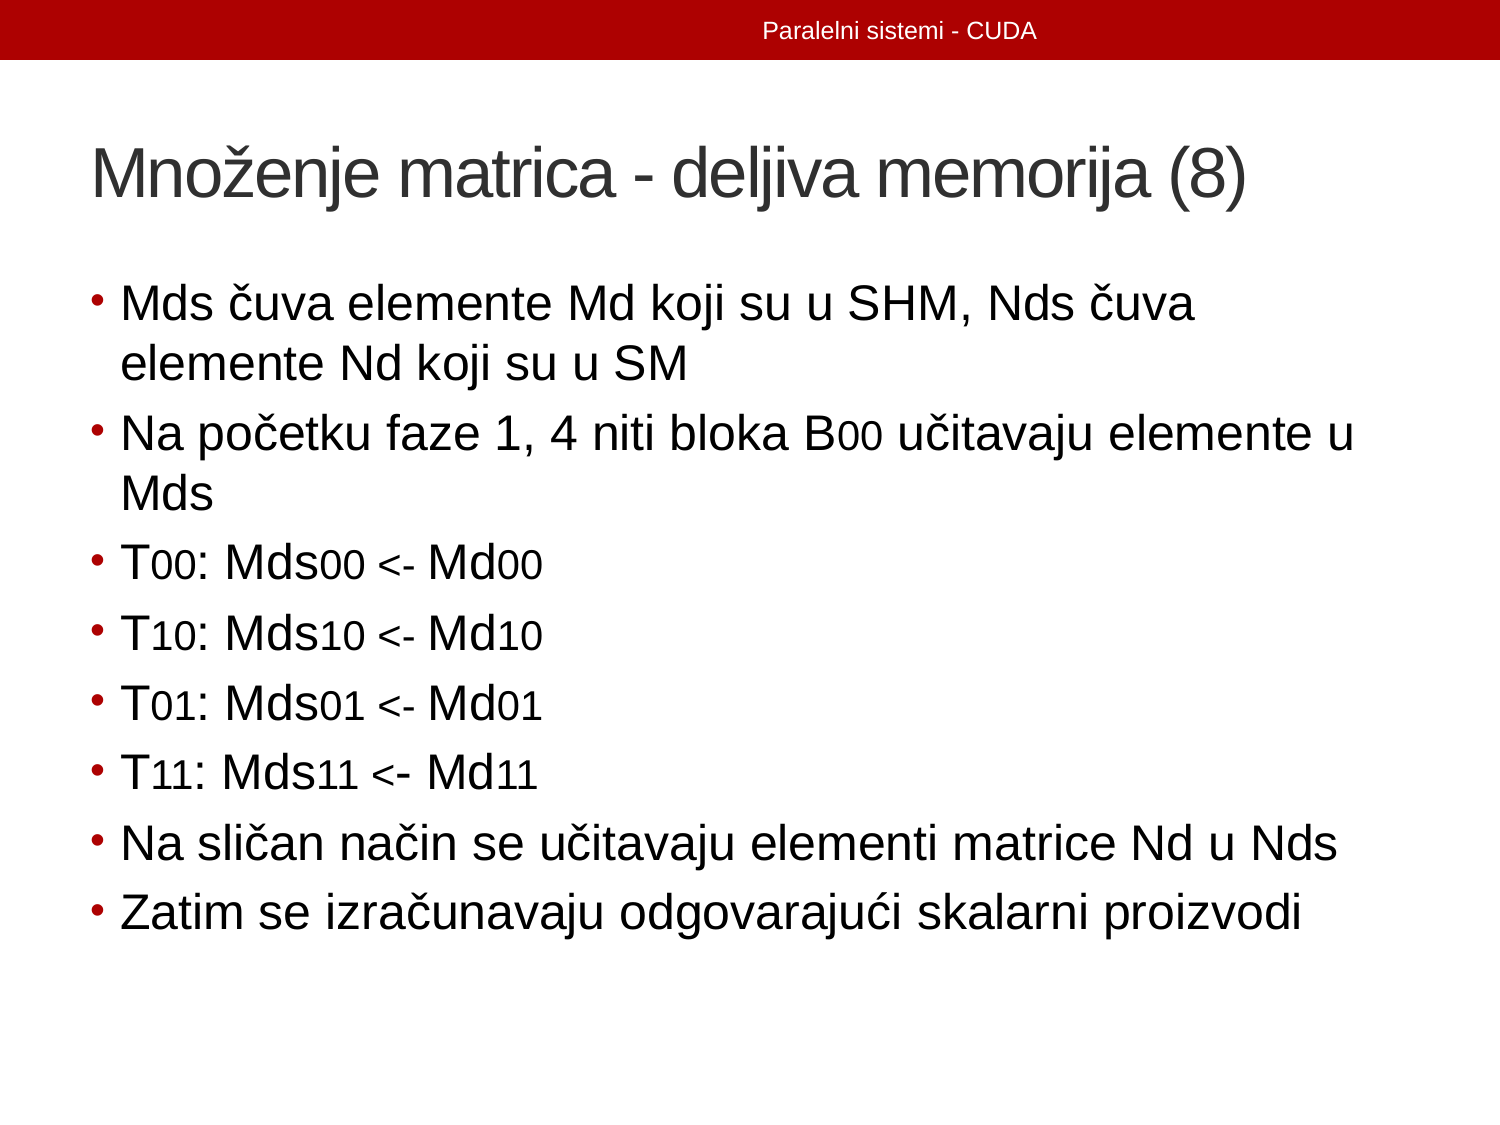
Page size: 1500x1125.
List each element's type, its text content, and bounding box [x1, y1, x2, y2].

list Mds čuva elemente Md koji su u SHM, Nds čuva elemente Nd koji su u SM Na početku faze 1, 4 niti bloka B00 učitavaju elemente u Mds T00: Mds00 <- Md00 T10: Mds10 <- Md10 T01: Mds01 <- Md01 T11: Mds11 <- Md11 Na sličan način se učitavaju elementi matrice Nd u Nds Zatim se izračunavaju odgovarajući skalarni proizvodi [75, 262, 1425, 1063]
title Množenje matrica - deljiva memorija (8) [75, 87, 1425, 250]
footer Paralelni sistemi - CUDA [562, 3, 1238, 57]
